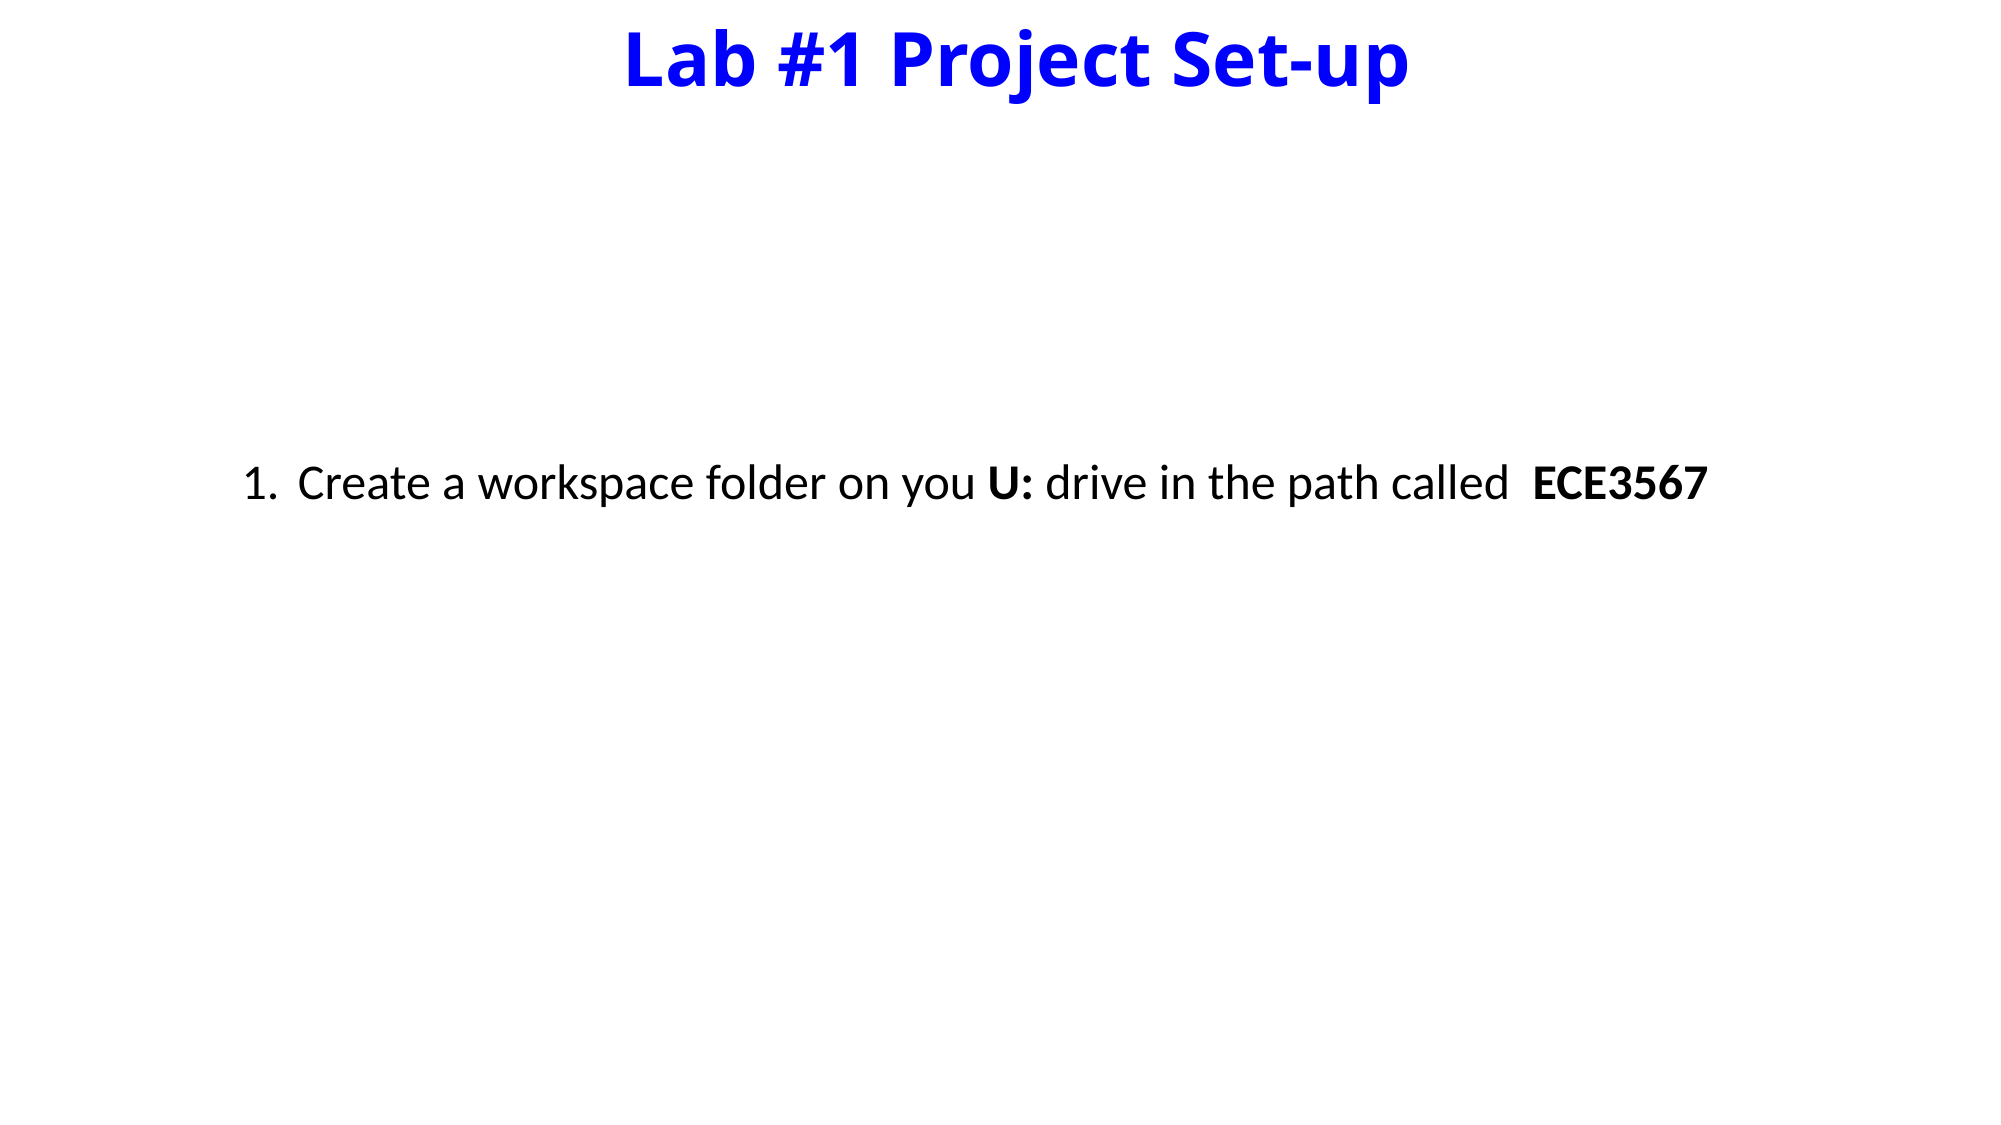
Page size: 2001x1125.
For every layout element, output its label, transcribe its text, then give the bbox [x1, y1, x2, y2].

title Lab #1 Project Set-up [267, 23, 1767, 111]
text_box Create a workspace folder on you U: drive in the path called ECE3567 [226, 442, 1837, 517]
